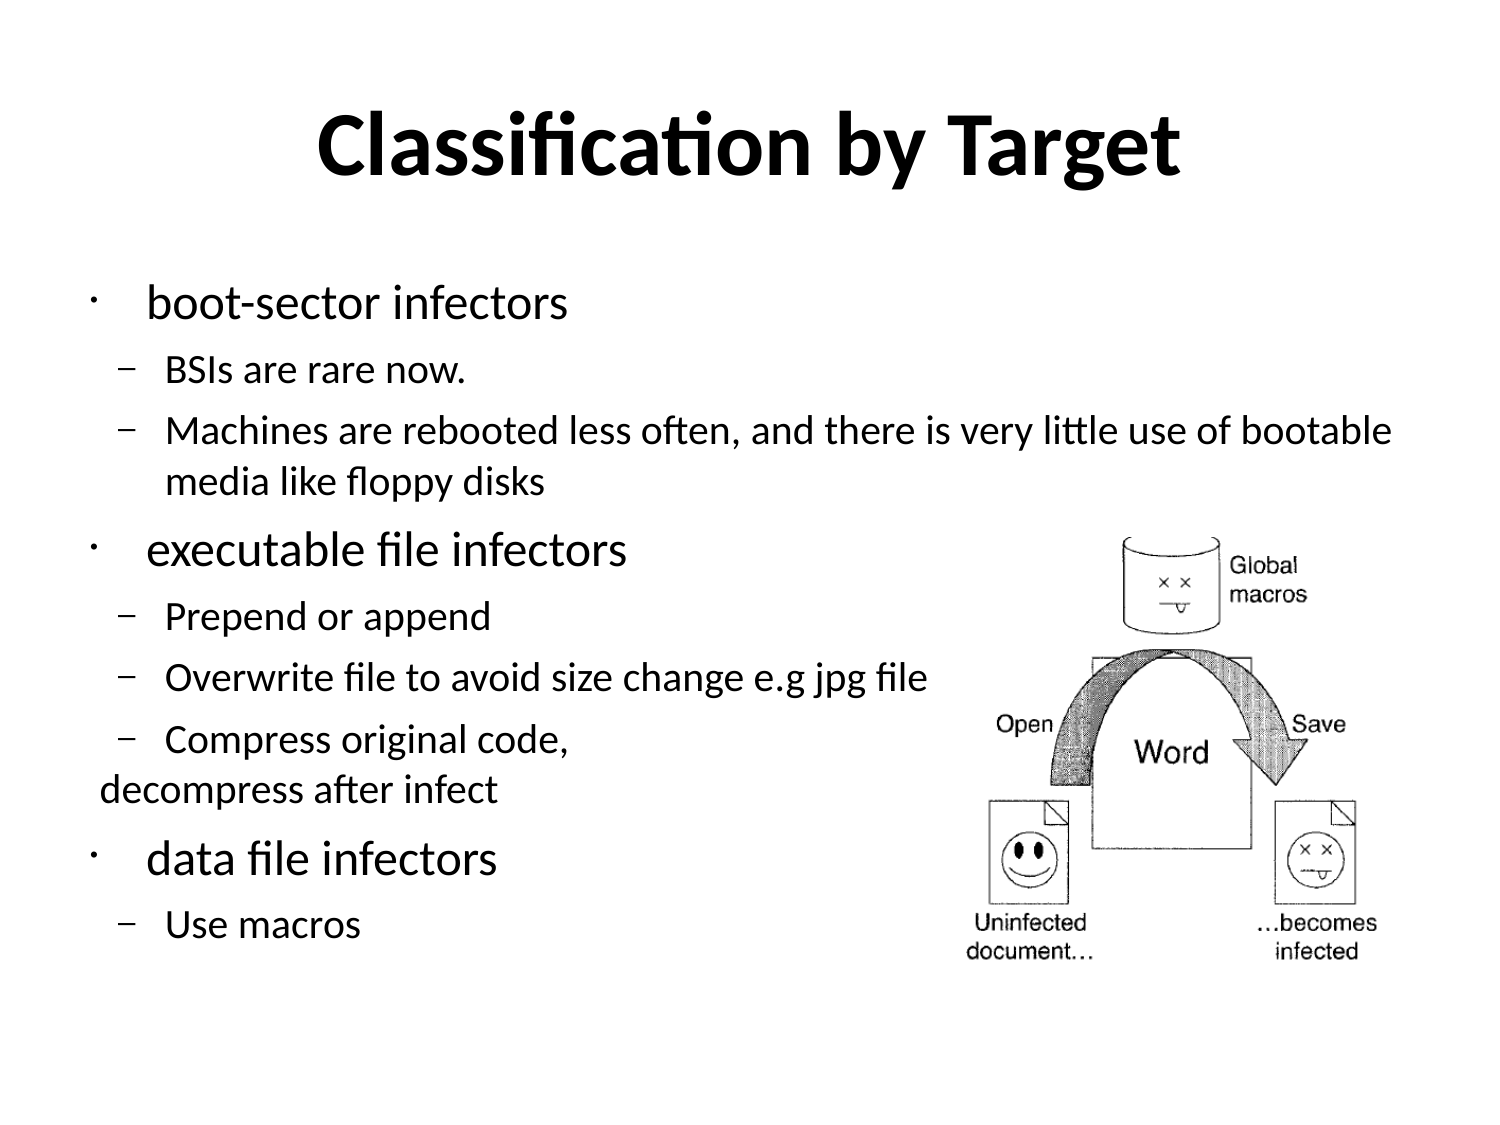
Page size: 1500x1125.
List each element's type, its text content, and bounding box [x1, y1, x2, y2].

text_box boot-sector infectors BSIs are rare now. Machines are rebooted less often, and there is very little use of bootable media like floppy disks executable file infectors Prepend or append Overwrite file to avoid size change e.g jpg file Compress original code, decompress after infect data file infectors Use macros [74, 262, 1425, 1005]
picture [962, 537, 1386, 969]
title Classification by Target [75, 45, 1425, 233]
